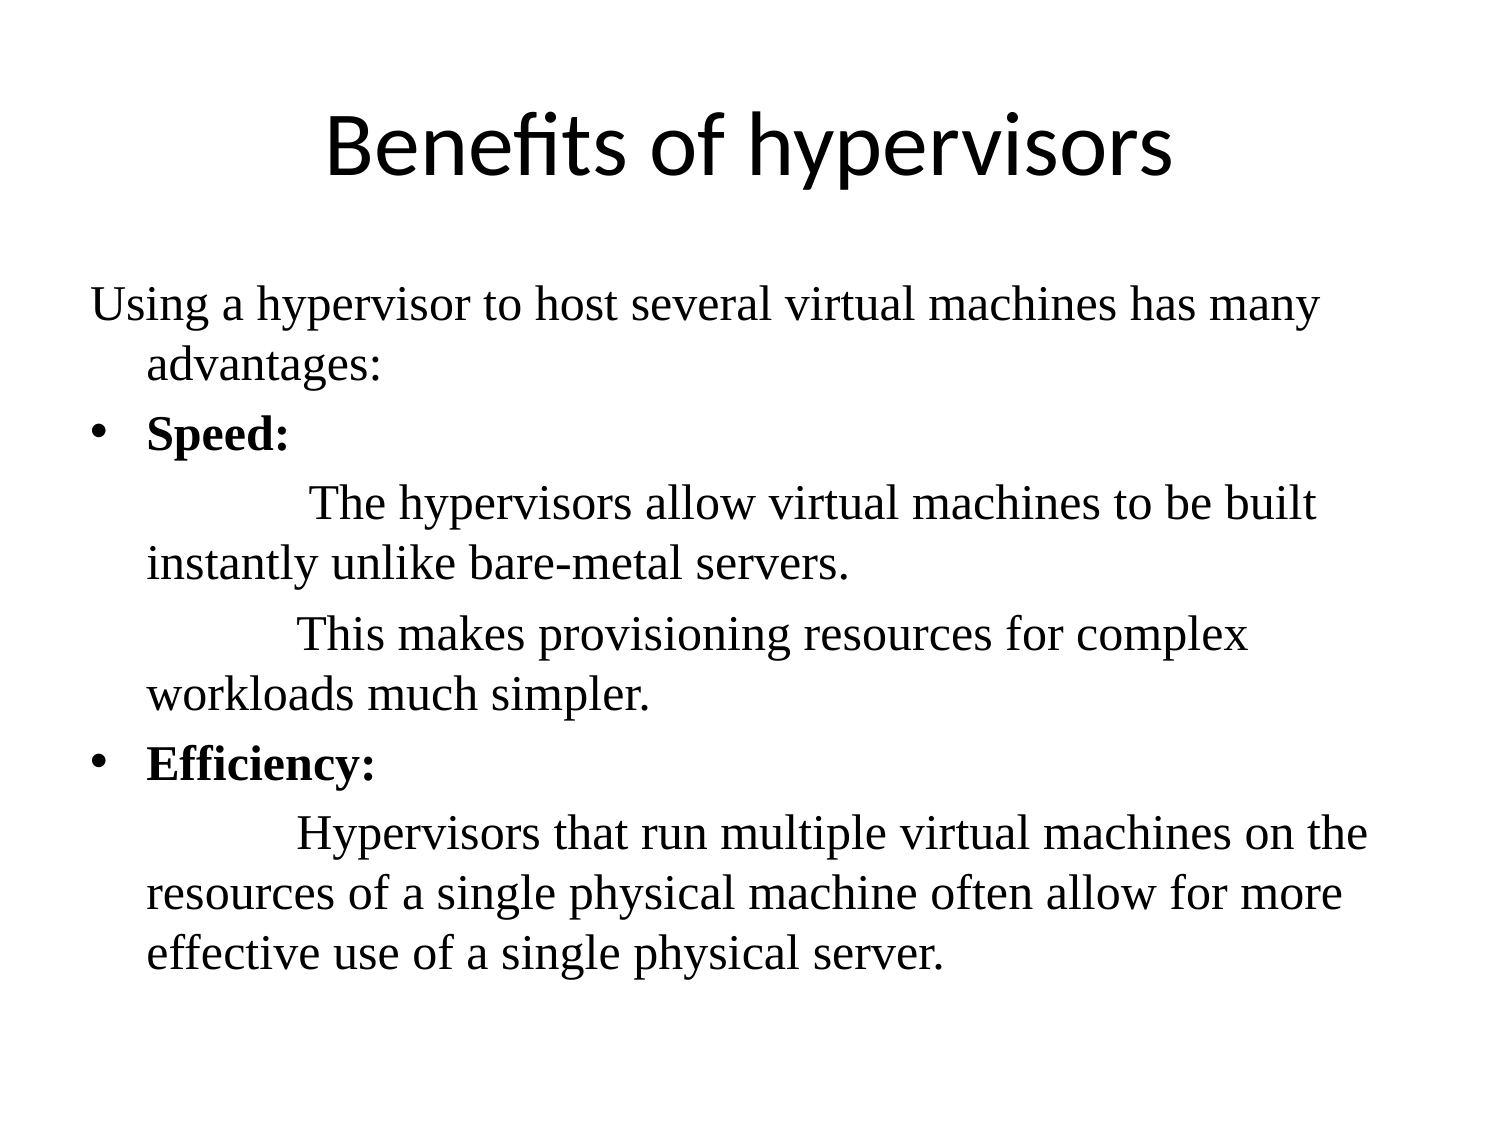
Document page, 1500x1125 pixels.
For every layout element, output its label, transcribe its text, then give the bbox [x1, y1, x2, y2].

title Benefits of hypervisors [75, 45, 1425, 233]
list Using a hypervisor to host several virtual machines has many advantages: Speed: The hypervisors allow virtual machines to be built instantly unlike bare-metal servers. This makes provisioning resources for complex workloads much simpler. Efficiency: Hypervisors that run multiple virtual machines on the resources of a single physical machine often allow for more effective use of a single physical server. [75, 262, 1425, 1005]
